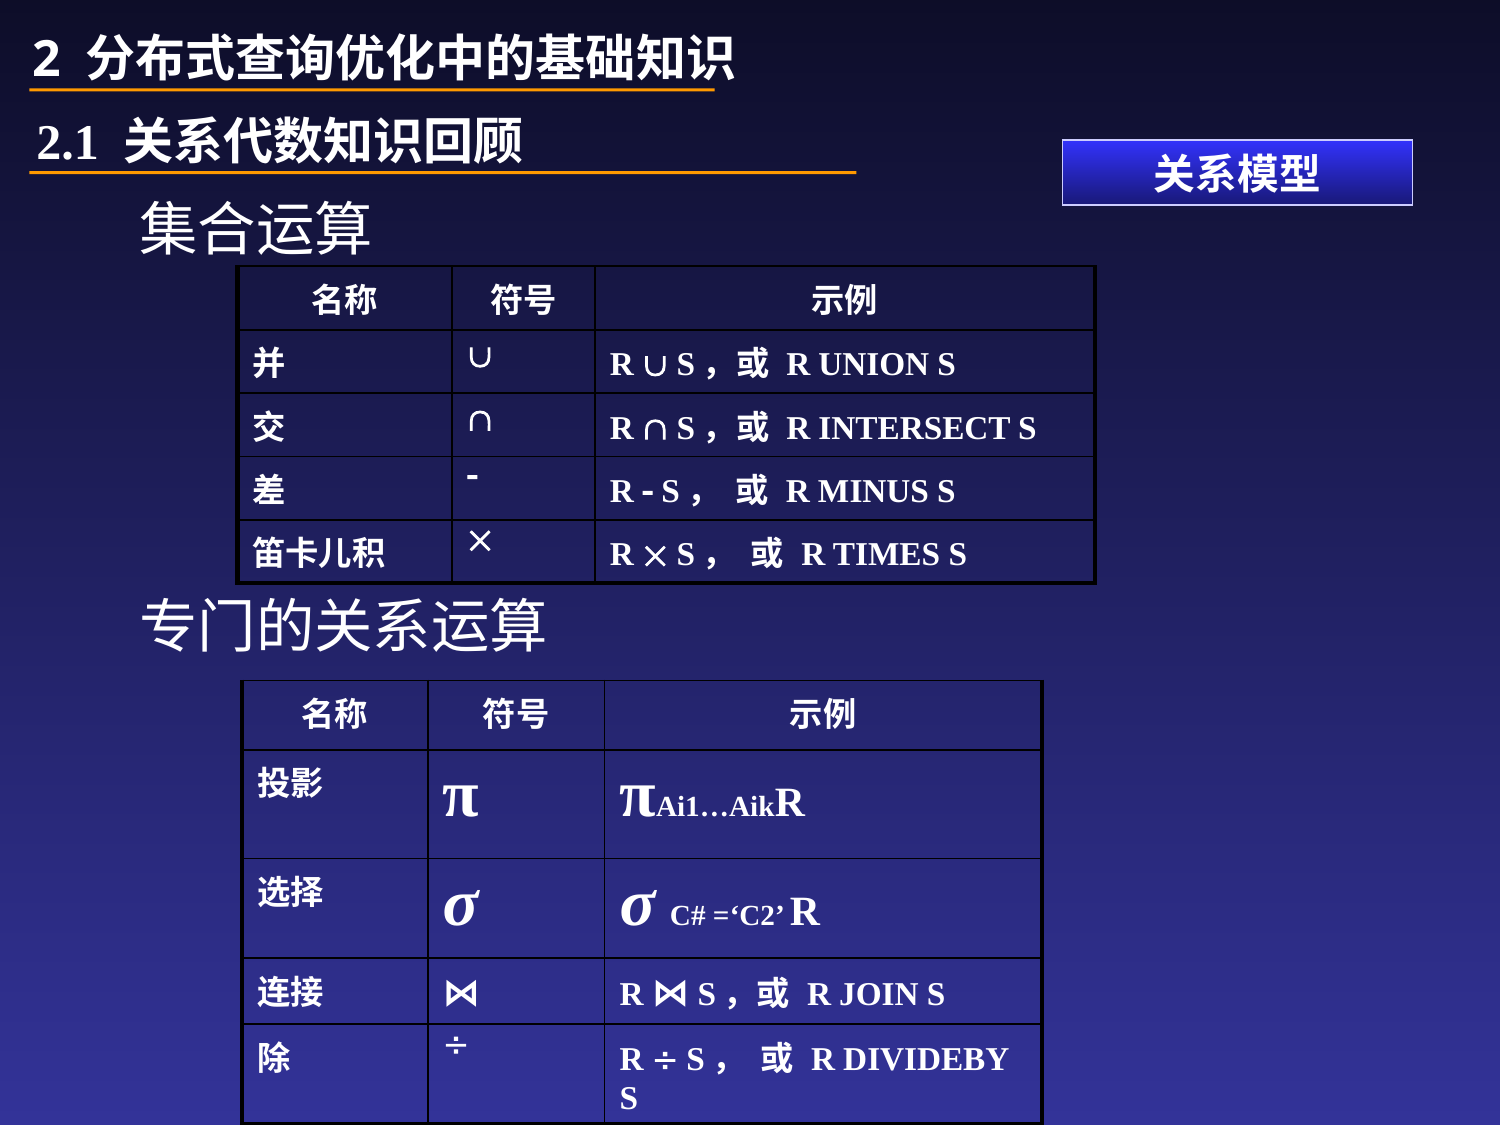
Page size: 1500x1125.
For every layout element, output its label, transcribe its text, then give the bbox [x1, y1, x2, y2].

table_header 符号 [429, 681, 604, 749]
table_cell ⋈ [429, 959, 604, 1023]
table_cell 投影 [244, 751, 427, 858]
table_cell 差 [240, 457, 451, 519]
table_cell 连接 [244, 959, 427, 1023]
table_cell 除 [244, 1025, 427, 1122]
table_cell  [453, 394, 594, 456]
table_cell 并 [240, 331, 451, 392]
table_cell  [453, 457, 594, 519]
table_header 符号 [453, 267, 594, 329]
table_header 名称 [240, 267, 451, 329]
table_cell 选择 [244, 859, 427, 957]
table_header 示例 [605, 681, 1040, 749]
table_cell R ⋈ S，或 R JOIN S [605, 959, 1040, 1023]
table_cell π [429, 751, 604, 858]
table_cell πAi1…AikR [605, 751, 1040, 858]
table_cell  [453, 521, 594, 581]
table_cell R  S，或 R UNION S [596, 331, 1093, 392]
table_cell σ [429, 859, 604, 957]
table_cell R  S， 或 R DIVIDEBY S [605, 1025, 1040, 1122]
table_header 名称 [244, 681, 427, 749]
table_cell 笛卡儿积 [240, 521, 451, 581]
table_cell 交 [240, 394, 451, 456]
table_cell R  S， 或 R TIMES S [596, 521, 1093, 581]
table_cell σ C# =‘C2’ R [605, 859, 1040, 957]
table_cell R  S， 或 R MINUS S [596, 457, 1093, 519]
list 集合运算 专门的关系运算 [124, 184, 1413, 1023]
table_cell  [429, 1025, 604, 1122]
text_box 关系模型 [1062, 139, 1413, 206]
table_cell R  S，或 R INTERSECT S [596, 394, 1093, 456]
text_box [17, 18, 963, 177]
table_header 示例 [596, 267, 1093, 329]
table_cell  [453, 331, 594, 392]
